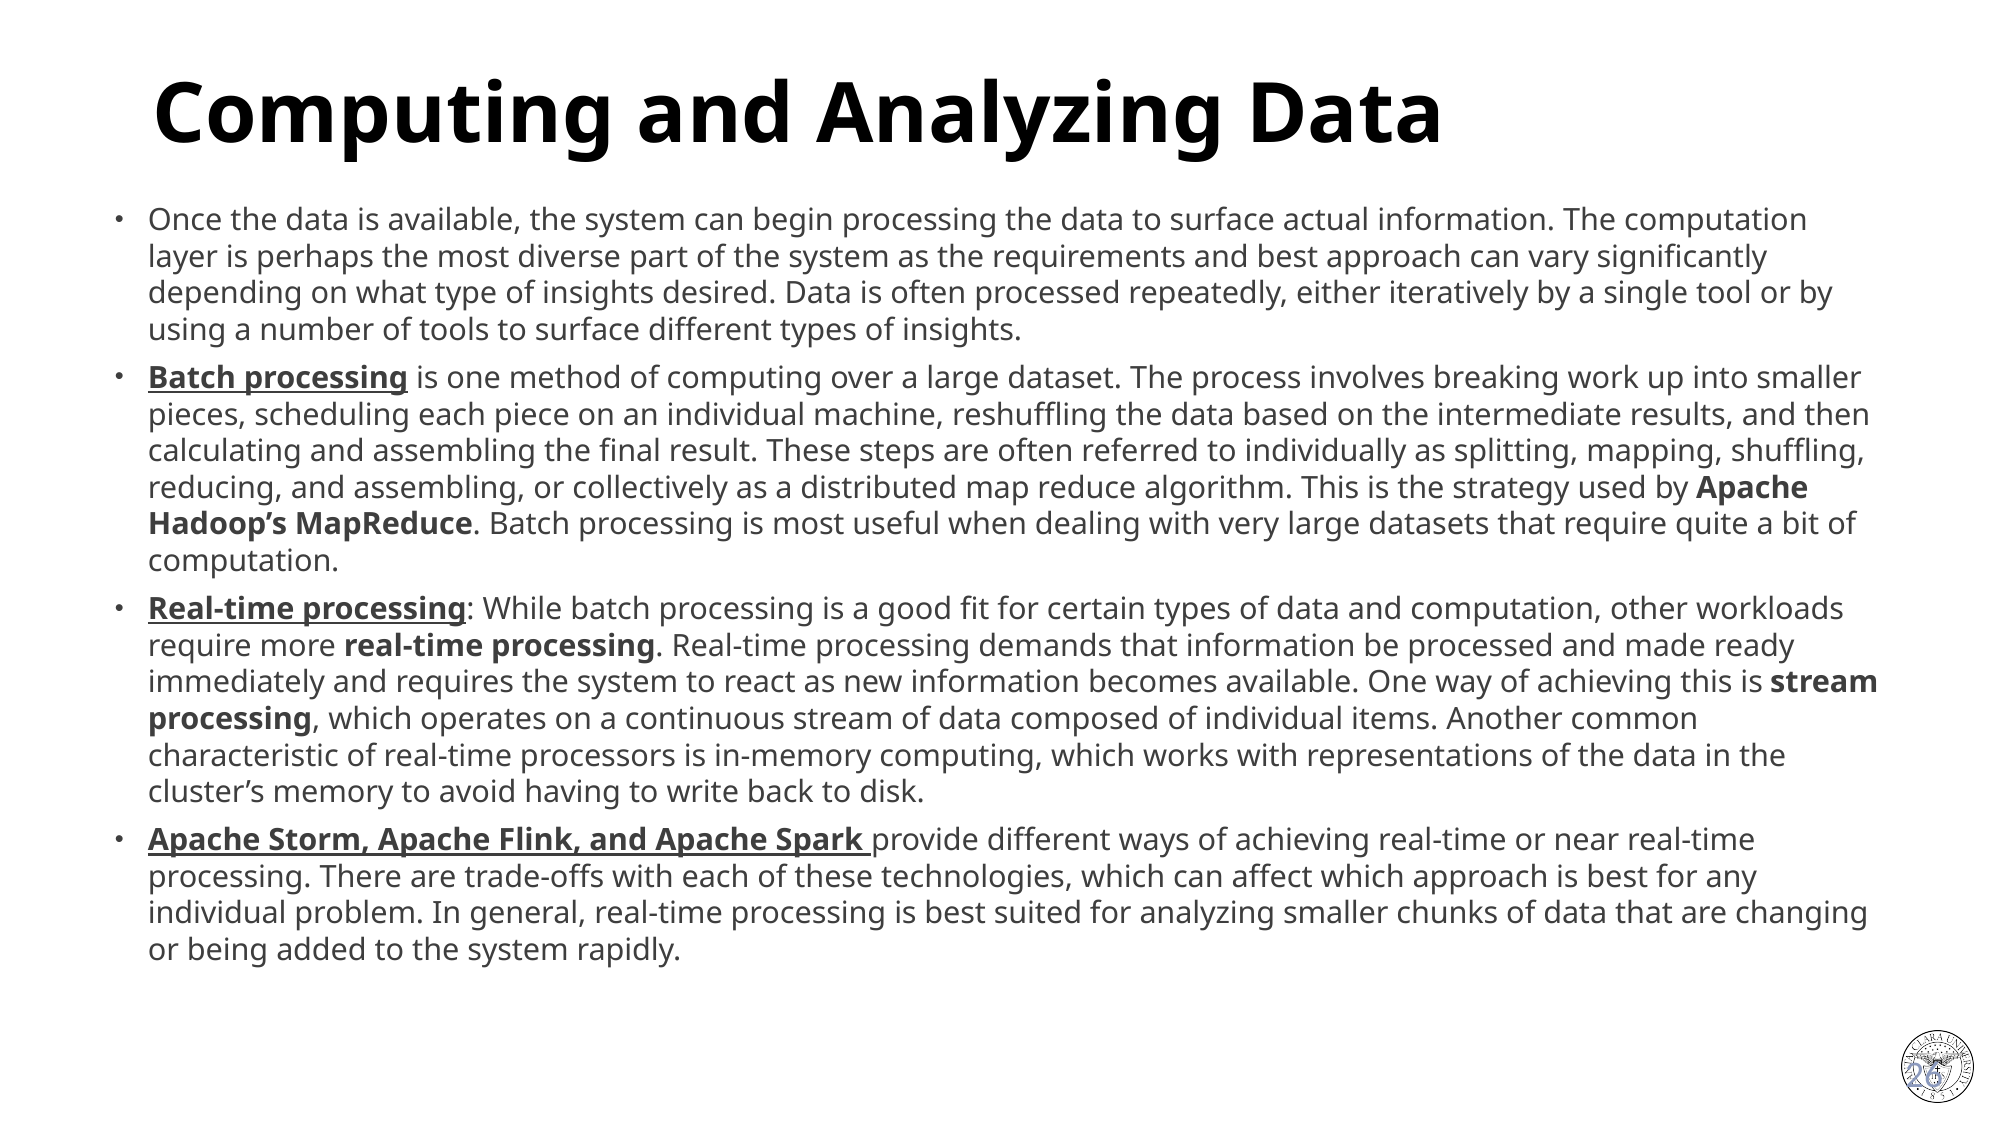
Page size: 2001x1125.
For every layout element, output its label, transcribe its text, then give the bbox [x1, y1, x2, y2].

picture [1901, 1030, 1974, 1042]
title Computing and Analyzing Data [137, 59, 1863, 168]
slide_number 26 [1890, 1042, 2000, 1103]
list Once the data is available, the system can begin processing the data to surface actual information. The computation layer is perhaps the most diverse part of the system as the requirements and best approach can vary significantly depending on what type of insights desired. Data is often processed repeatedly, either iteratively by a single tool or by using a number of tools to surface different types of insights. Batch processing is one method of computing over a large dataset. The process involves breaking work up into smaller pieces, scheduling each piece on an individual machine, reshuffling the data based on the intermediate results, and then calculating and assembling the final result. These steps are often referred to individually as splitting, mapping, shuffling, reducing, and assembling, or collectively as a distributed map reduce algorithm. This is the strategy used by Apache Hadoop’s MapReduce. Batch processing is most useful when dealing with very large datasets that require quite a bit of computation. Real-time processing: While batch processing is a good fit for certain types of data and computation, other workloads require more real-time processing. Real-time processing demands that information be processed and made ready immediately and requires the system to react as new information becomes available. One way of achieving this is stream processing, which operates on a continuous stream of data composed of individual items. Another common characteristic of real-time processors is in-memory computing, which works with representations of the data in the cluster’s memory to avoid having to write back to disk. Apache Storm, Apache Flink, and Apache Spark provide different ways of achieving real-time or near real-time processing. There are trade-offs with each of these technologies, which can affect which approach is best for any individual problem. In general, real-time processing is best suited for analyzing smaller chunks of data that are changing or being added to the system rapidly. [99, 192, 1900, 984]
